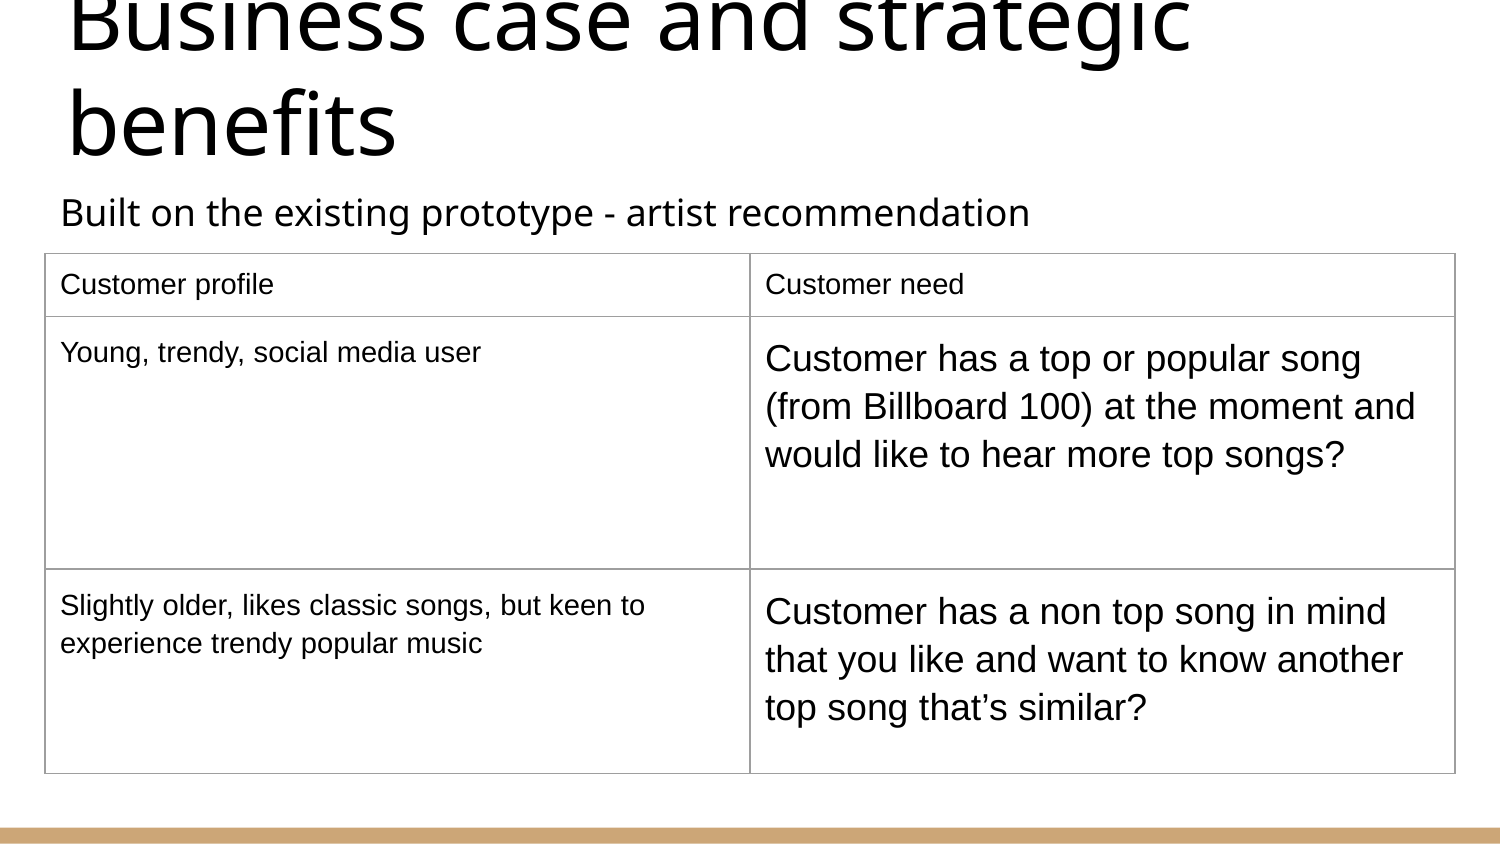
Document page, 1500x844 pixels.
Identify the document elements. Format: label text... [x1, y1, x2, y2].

table_cell Customer has a top or popular song (from Billboard 100) at the moment and would like to hear more top songs? [751, 317, 1454, 568]
table_cell Slightly older, likes classic songs, but keen to experience trendy popular music [46, 570, 749, 773]
title Business case and strategic benefits [51, 51, 1449, 166]
list Built on the existing prototype - artist recommendation [45, 166, 1449, 253]
table_header Customer need [751, 254, 1454, 316]
table_cell Young, trendy, social media user [46, 317, 749, 568]
table_header Customer profile [46, 254, 749, 316]
table_cell Customer has a non top song in mind that you like and want to know another top song that’s similar? [751, 570, 1454, 773]
